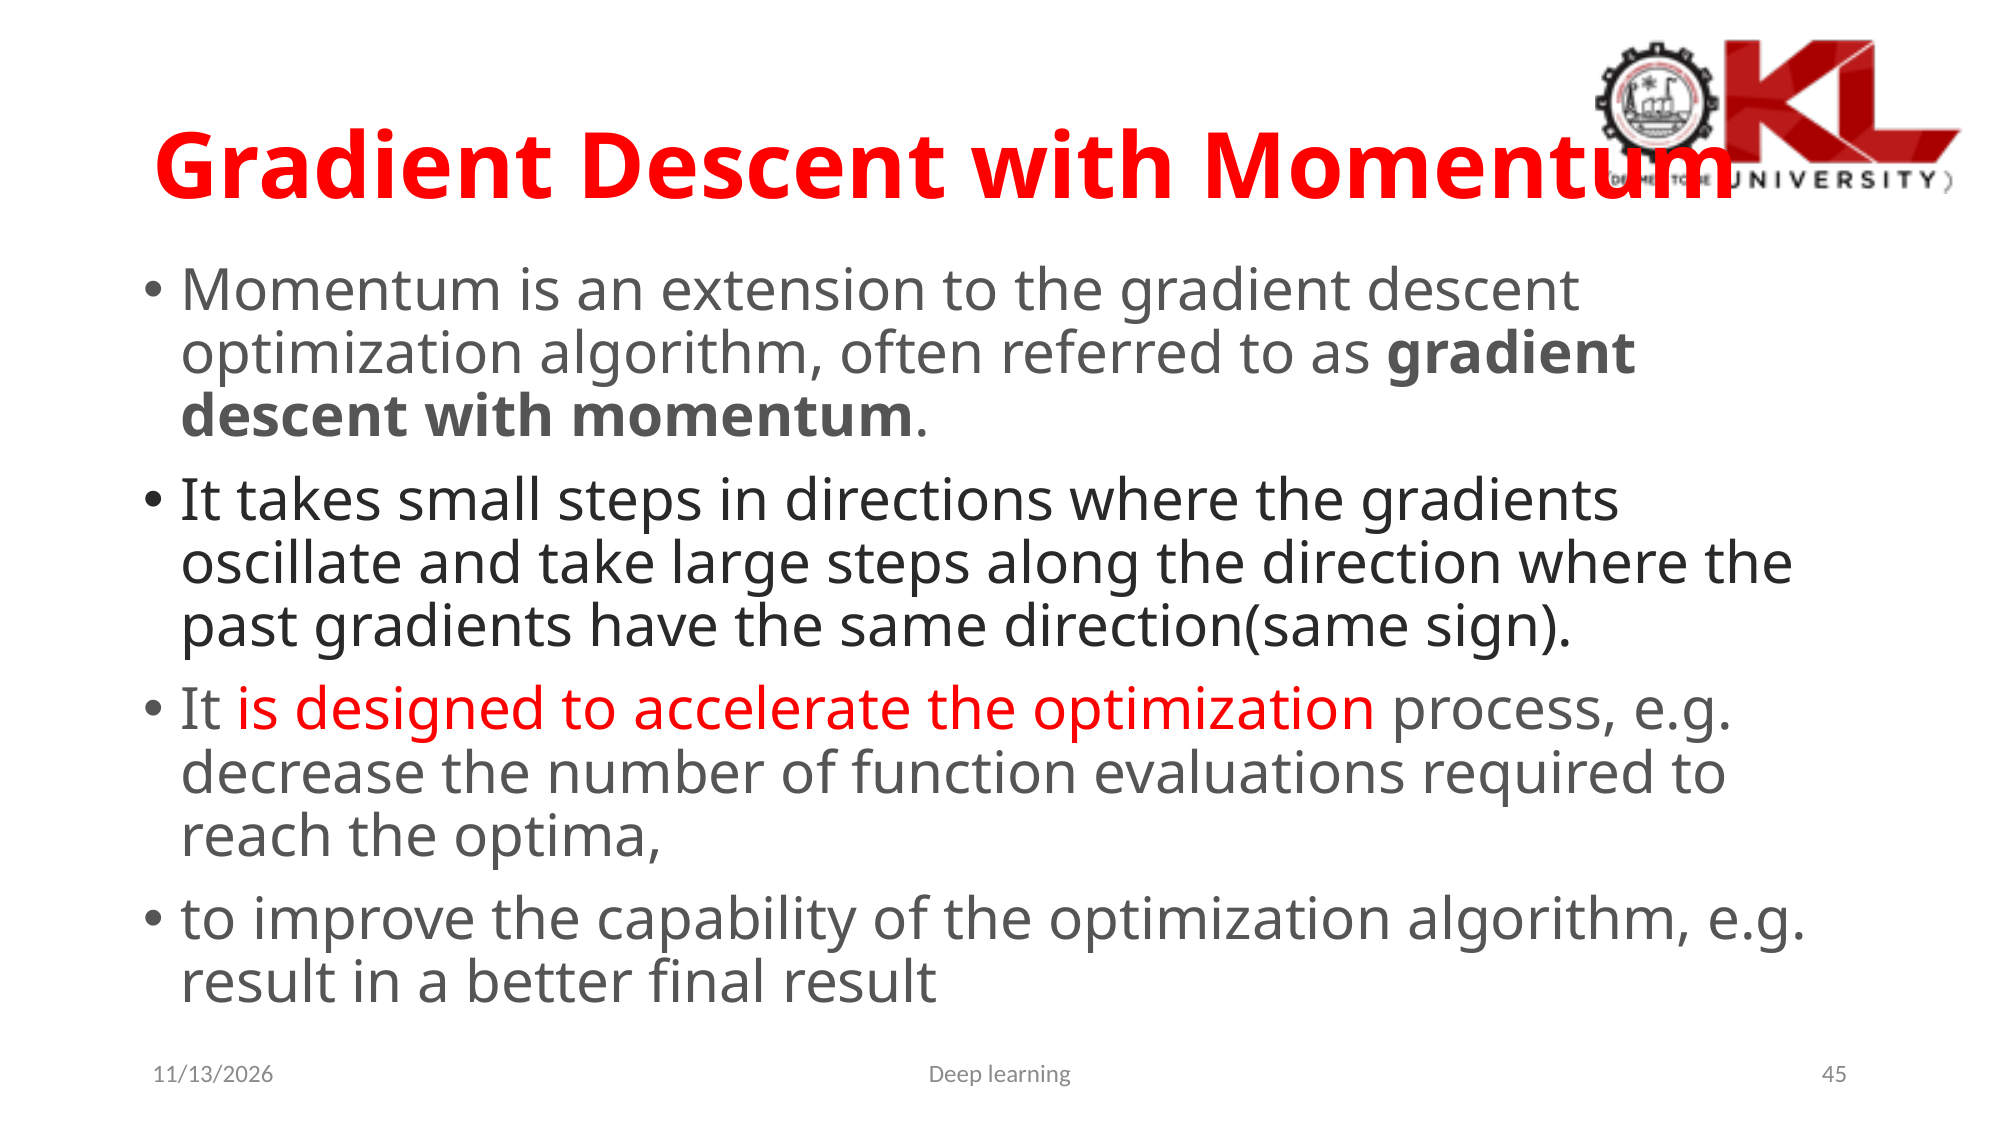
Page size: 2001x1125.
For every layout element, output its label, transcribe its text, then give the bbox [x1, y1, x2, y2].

list Momentum is an extension to the gradient descent optimization algorithm, often referred to as gradient descent with momentum. It takes small steps in directions where the gradients oscillate and take large steps along the direction where the past gradients have the same direction(same sign). It is designed to accelerate the optimization process, e.g. decrease the number of function evaluations required to reach the optima, to improve the capability of the optimization algorithm, e.g. result in a better final result [128, 252, 1854, 1037]
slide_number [137, 1042, 588, 1103]
footer Deep learning [662, 1042, 1338, 1103]
slide_number 45 [1412, 1042, 1863, 1103]
picture [1595, 36, 2001, 194]
title Gradient Descent with Momentum [137, 59, 1863, 278]
